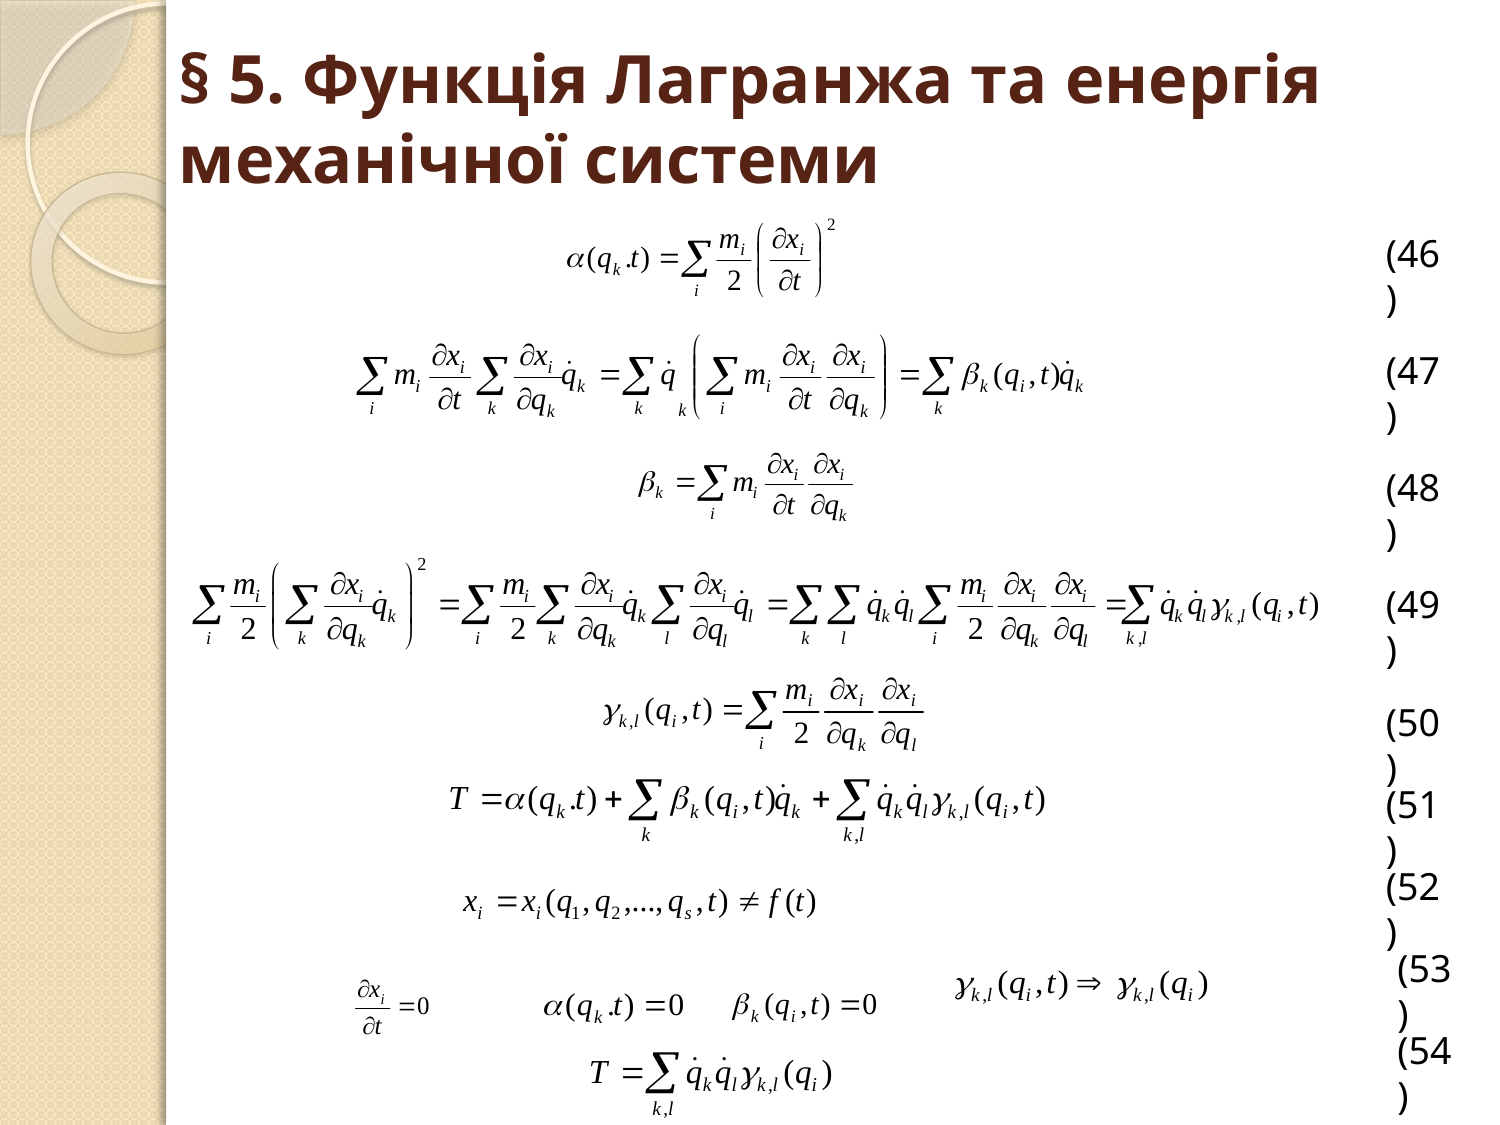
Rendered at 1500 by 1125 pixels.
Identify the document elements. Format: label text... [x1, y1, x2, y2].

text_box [187, 550, 1327, 658]
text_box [632, 445, 860, 529]
text_box (52) [1371, 855, 1465, 961]
text_box (51) [1371, 797, 1465, 855]
text_box (47) [1371, 339, 1465, 445]
title § 5. Функція Лагранжа та енергія механічної системи [164, 23, 1500, 106]
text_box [597, 667, 930, 759]
text_box (50) [1371, 691, 1465, 797]
text_box (48) [1371, 456, 1465, 562]
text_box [538, 984, 691, 1032]
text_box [585, 1046, 838, 1125]
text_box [351, 327, 1091, 427]
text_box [562, 210, 846, 305]
text_box (46) [1371, 222, 1465, 328]
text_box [948, 960, 1214, 1013]
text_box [456, 878, 823, 928]
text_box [351, 972, 433, 1040]
text_box (54) [1382, 1019, 1477, 1125]
text_box (53) [1382, 937, 1477, 1019]
title § 5. Функція Лагранжа та енергія механічної системи [164, 107, 1500, 211]
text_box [726, 984, 882, 1030]
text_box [445, 773, 1052, 852]
text_box (49) [1371, 574, 1465, 679]
